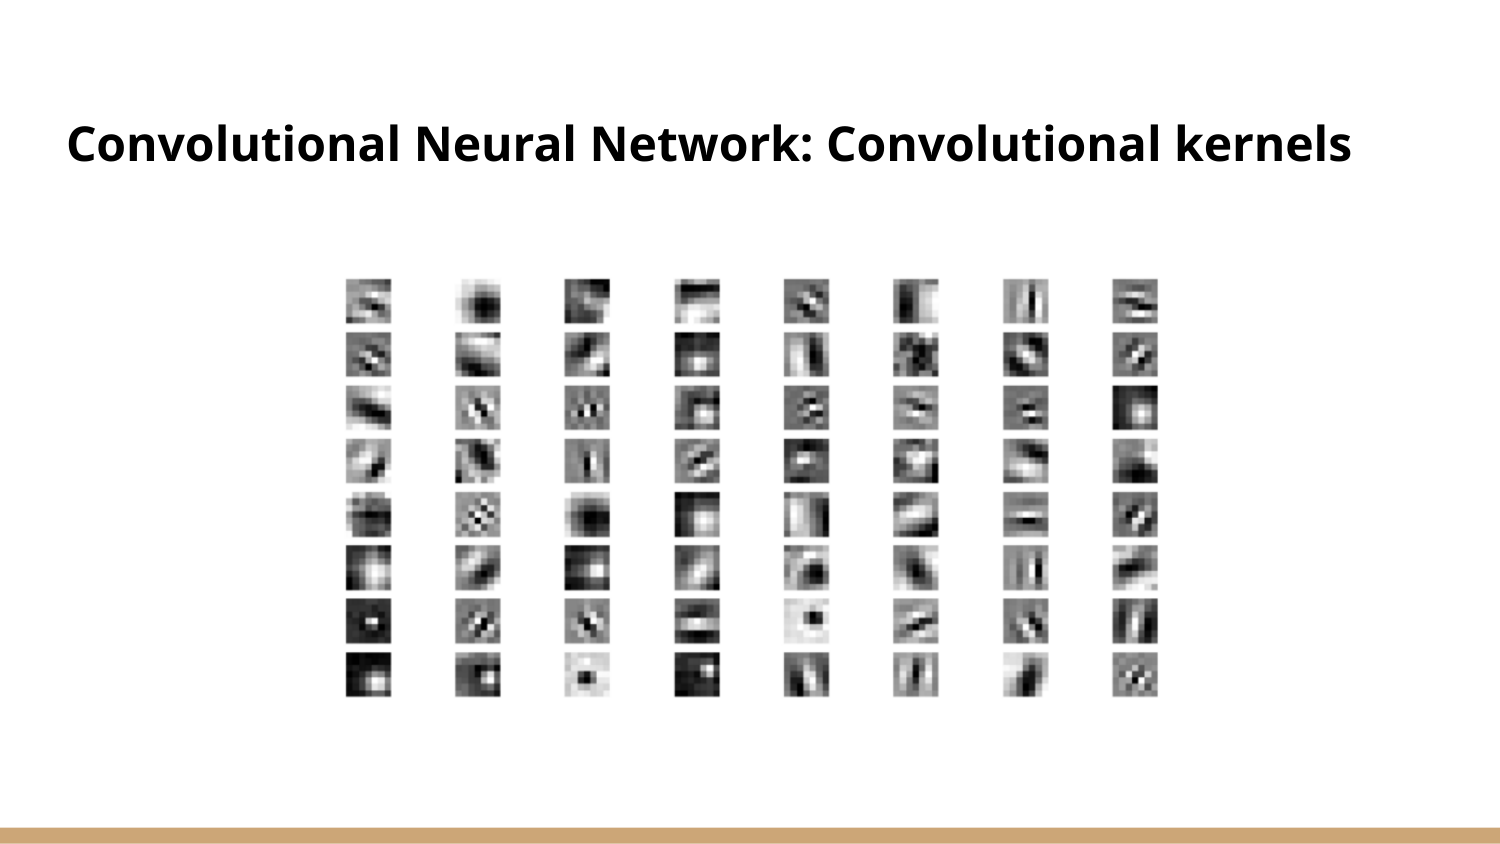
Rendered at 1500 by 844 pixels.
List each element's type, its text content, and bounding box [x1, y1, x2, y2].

picture [184, 214, 1291, 756]
title Convolutional Neural Network: Convolutional kernels [51, 50, 1449, 187]
